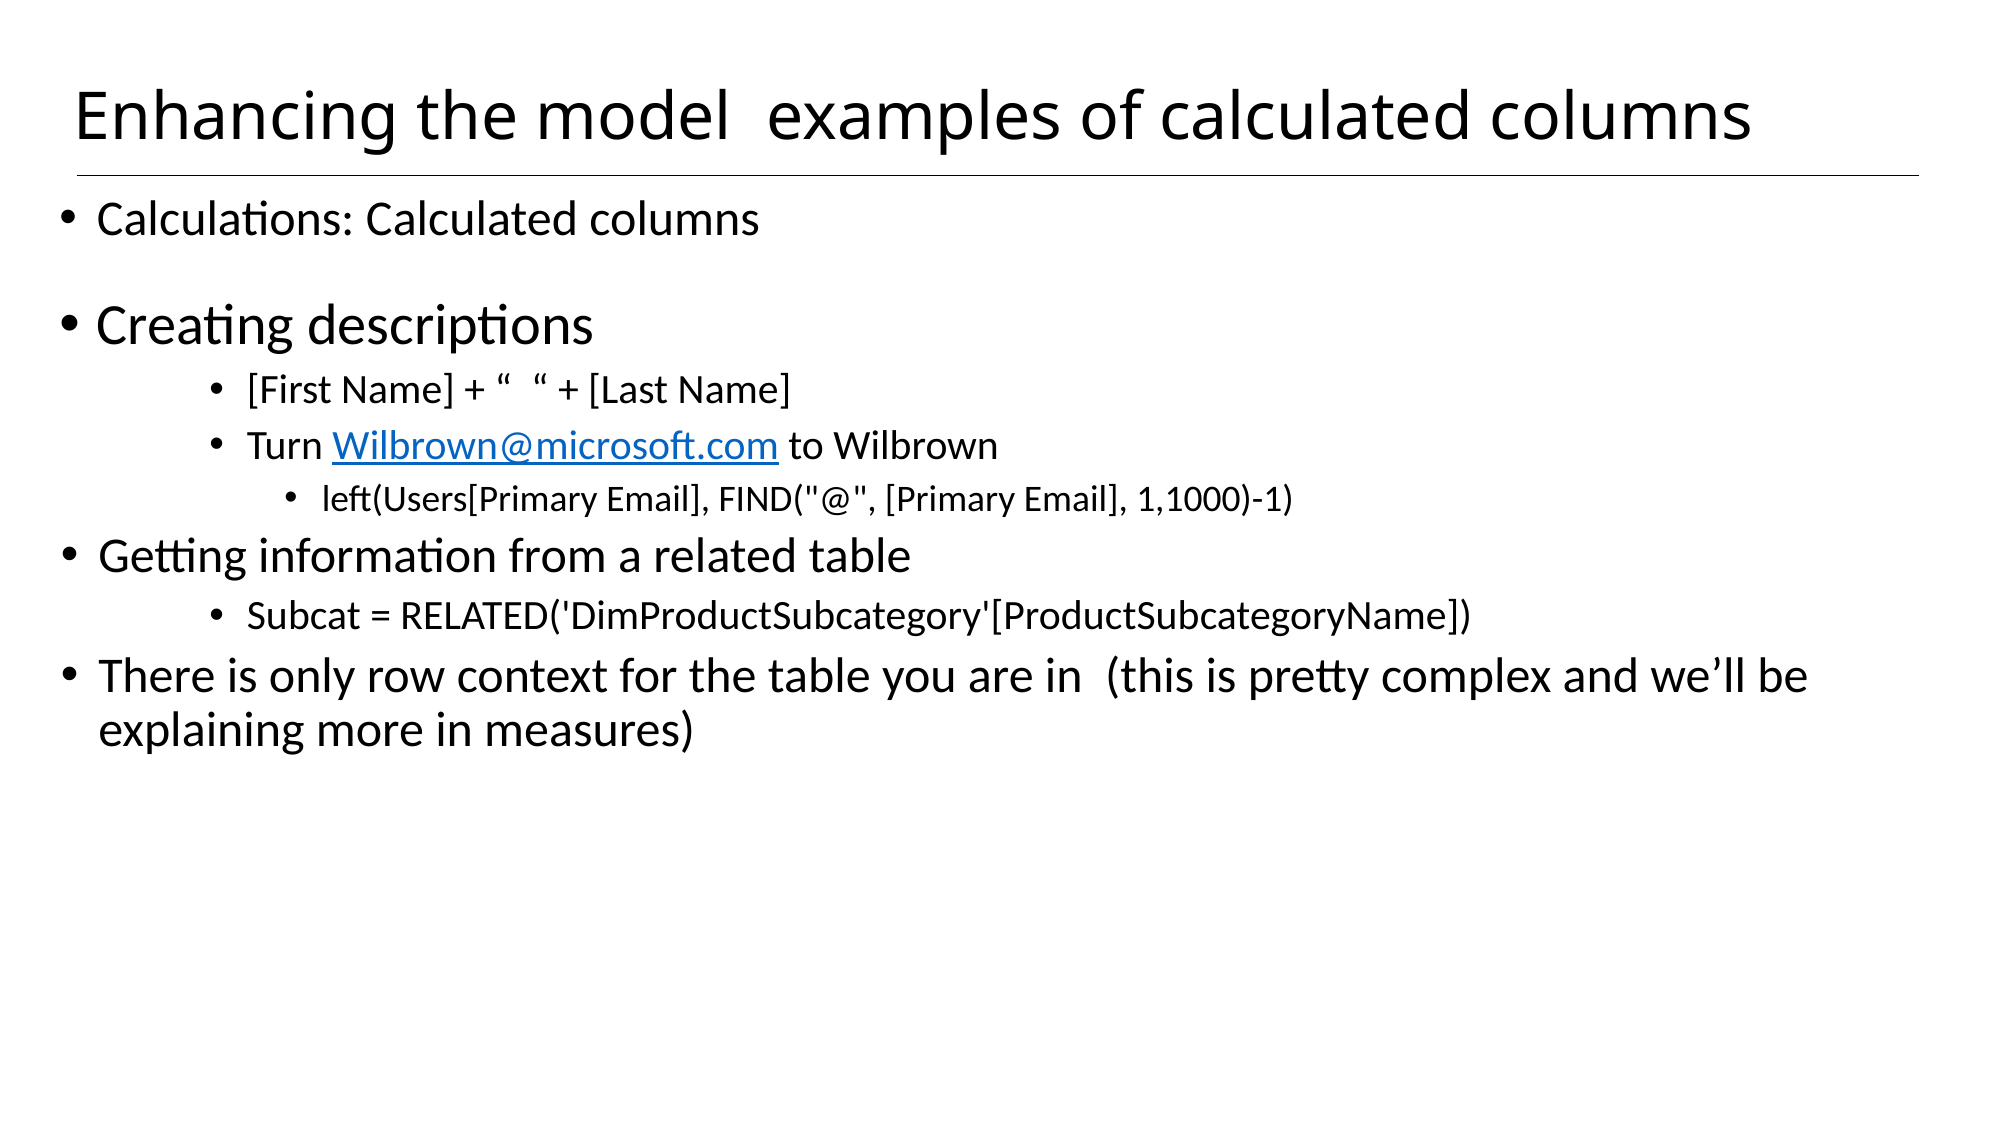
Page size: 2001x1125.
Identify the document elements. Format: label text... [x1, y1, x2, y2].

list Calculations: Calculated columns [44, 191, 1957, 247]
title Enhancing the model examples of calculated columns [44, 59, 1957, 178]
list Creating descriptions [First Name] + “ “ + [Last Name] Turn Wilbrown@microsoft.com to Wilbrown left(Users[Primary Email], FIND("@", [Primary Email], 1,1000)-1) Getting information from a related table Subcat = RELATED('DimProductSubcategory'[ProductSubcategoryName]) There is only row context for the table you are in (this is pretty complex and we’ll be explaining more in measures) [44, 287, 1957, 1075]
